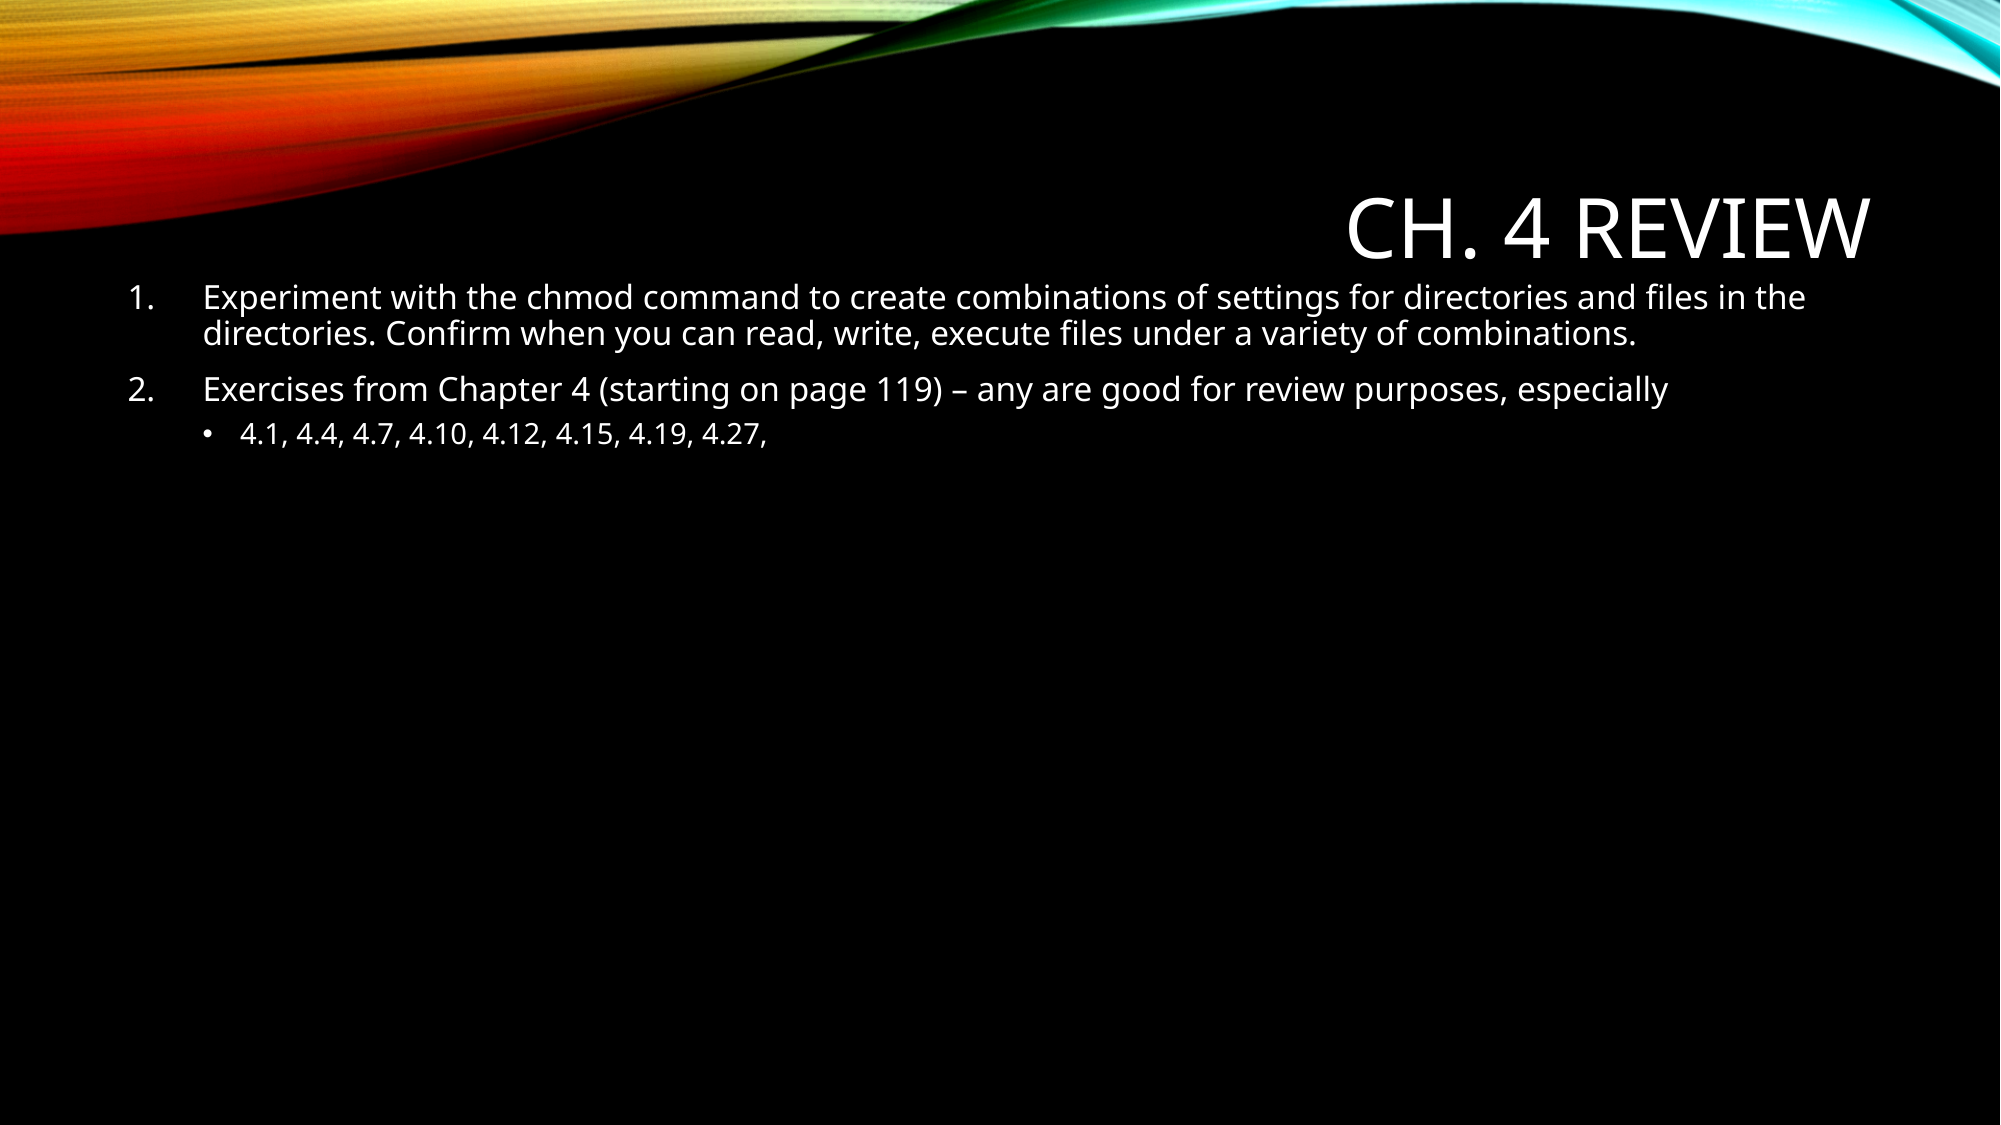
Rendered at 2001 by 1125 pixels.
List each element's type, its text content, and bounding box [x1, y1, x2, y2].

list Experiment with the chmod command to create combinations of settings for directories and files in the directories. Confirm when you can read, write, execute files under a variety of combinations. Exercises from Chapter 4 (starting on page 119) – any are good for review purposes, especially 4.1, 4.4, 4.7, 4.10, 4.12, 4.15, 4.19, 4.27, [112, 272, 1888, 1065]
picture [0, 0, 2000, 237]
title Ch. 4 Review [474, 125, 1888, 272]
